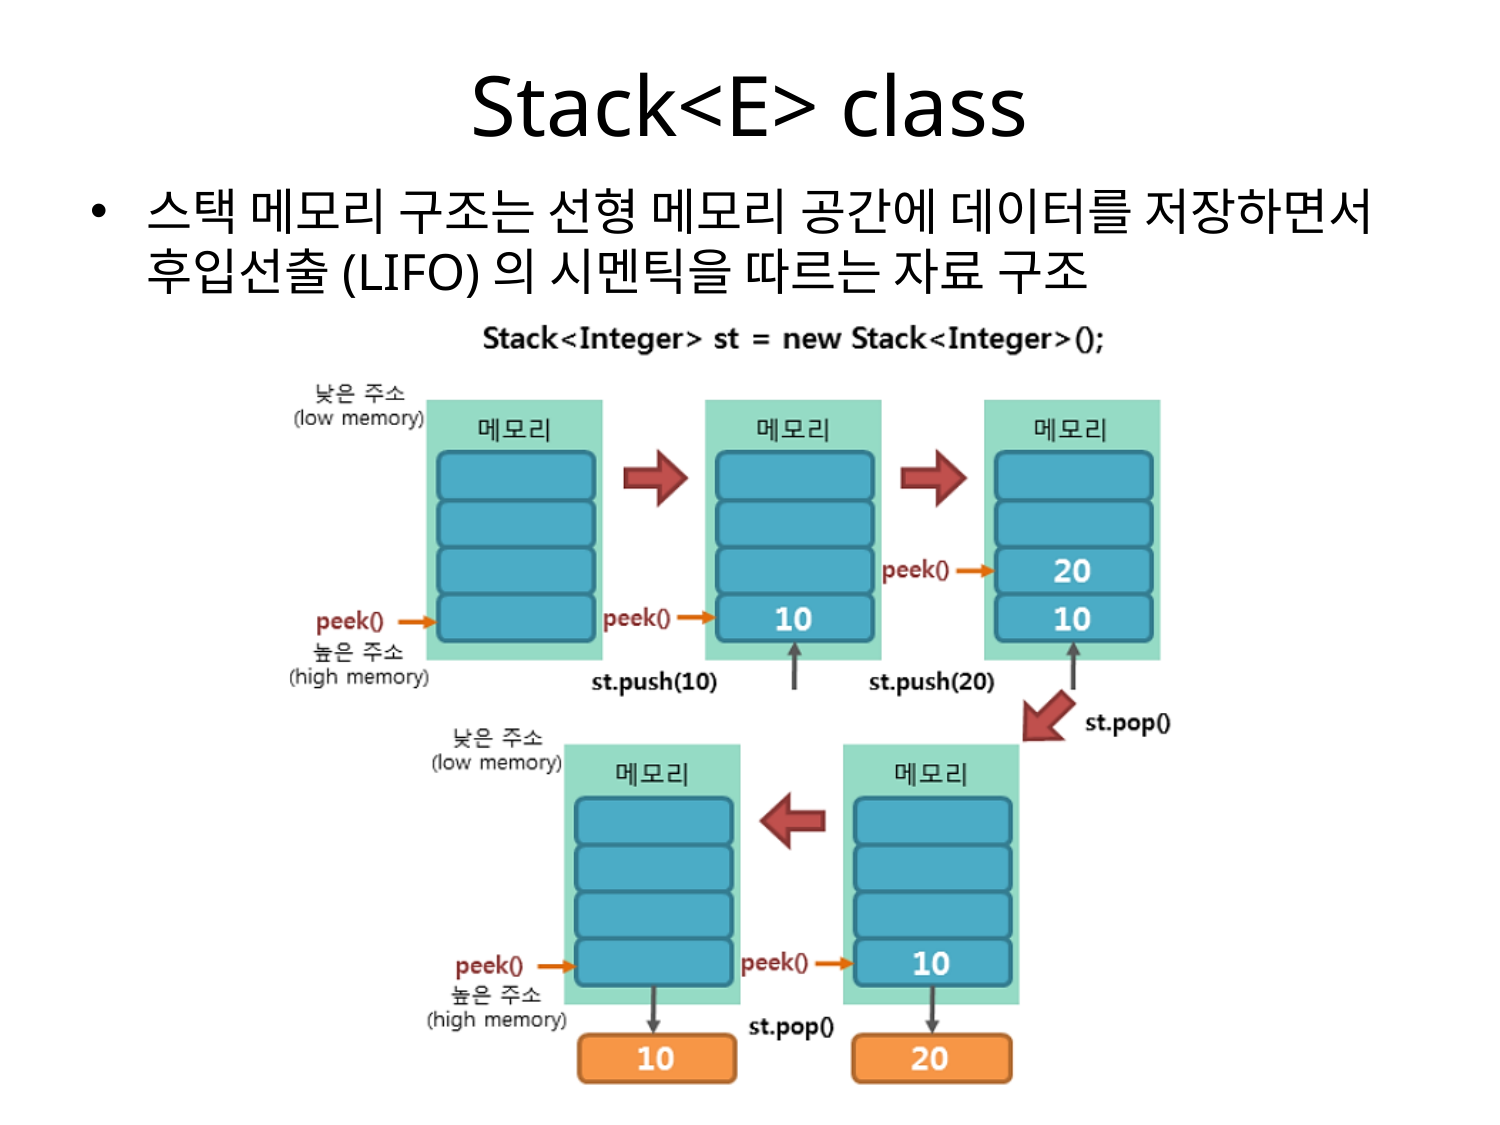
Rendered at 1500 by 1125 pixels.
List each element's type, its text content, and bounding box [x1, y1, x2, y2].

picture [288, 321, 1211, 1103]
list 스택 메모리 구조는 선형 메모리 공간에 데이터를 저장하면서 후입선출(LIFO)의 시멘틱을 따르는 자료 구조 [75, 172, 1425, 1005]
title Stack<E> class [75, 45, 1425, 161]
